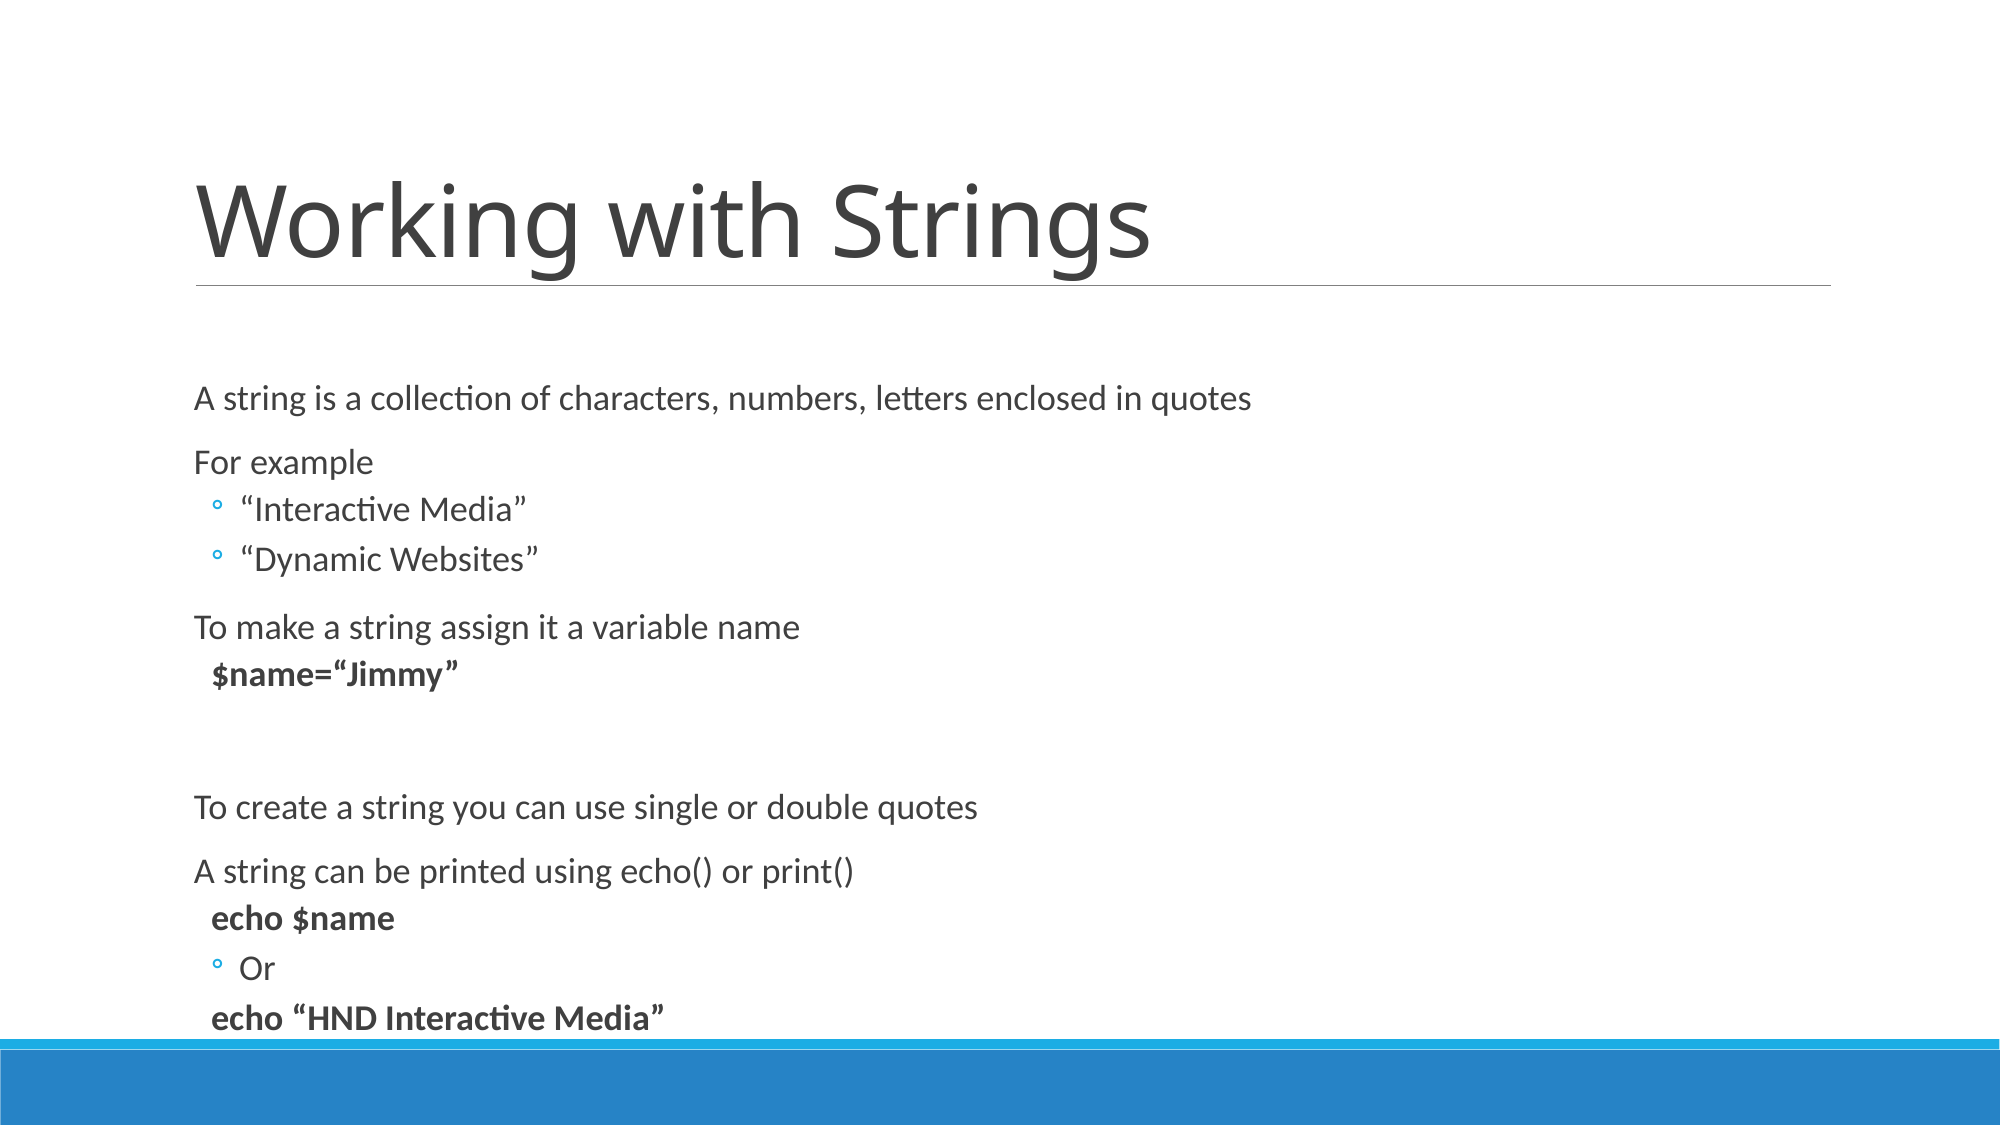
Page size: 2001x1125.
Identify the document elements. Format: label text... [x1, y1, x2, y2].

list A string is a collection of characters, numbers, letters enclosed in quotes For example “Interactive Media” “Dynamic Websites” To make a string assign it a variable name $name=“Jimmy” To create a string you can use single or double quotes A string can be printed using echo() or print() echo $name Or echo “HND Interactive Media” [180, 302, 1830, 1047]
title Working with Strings [180, 47, 1830, 285]
